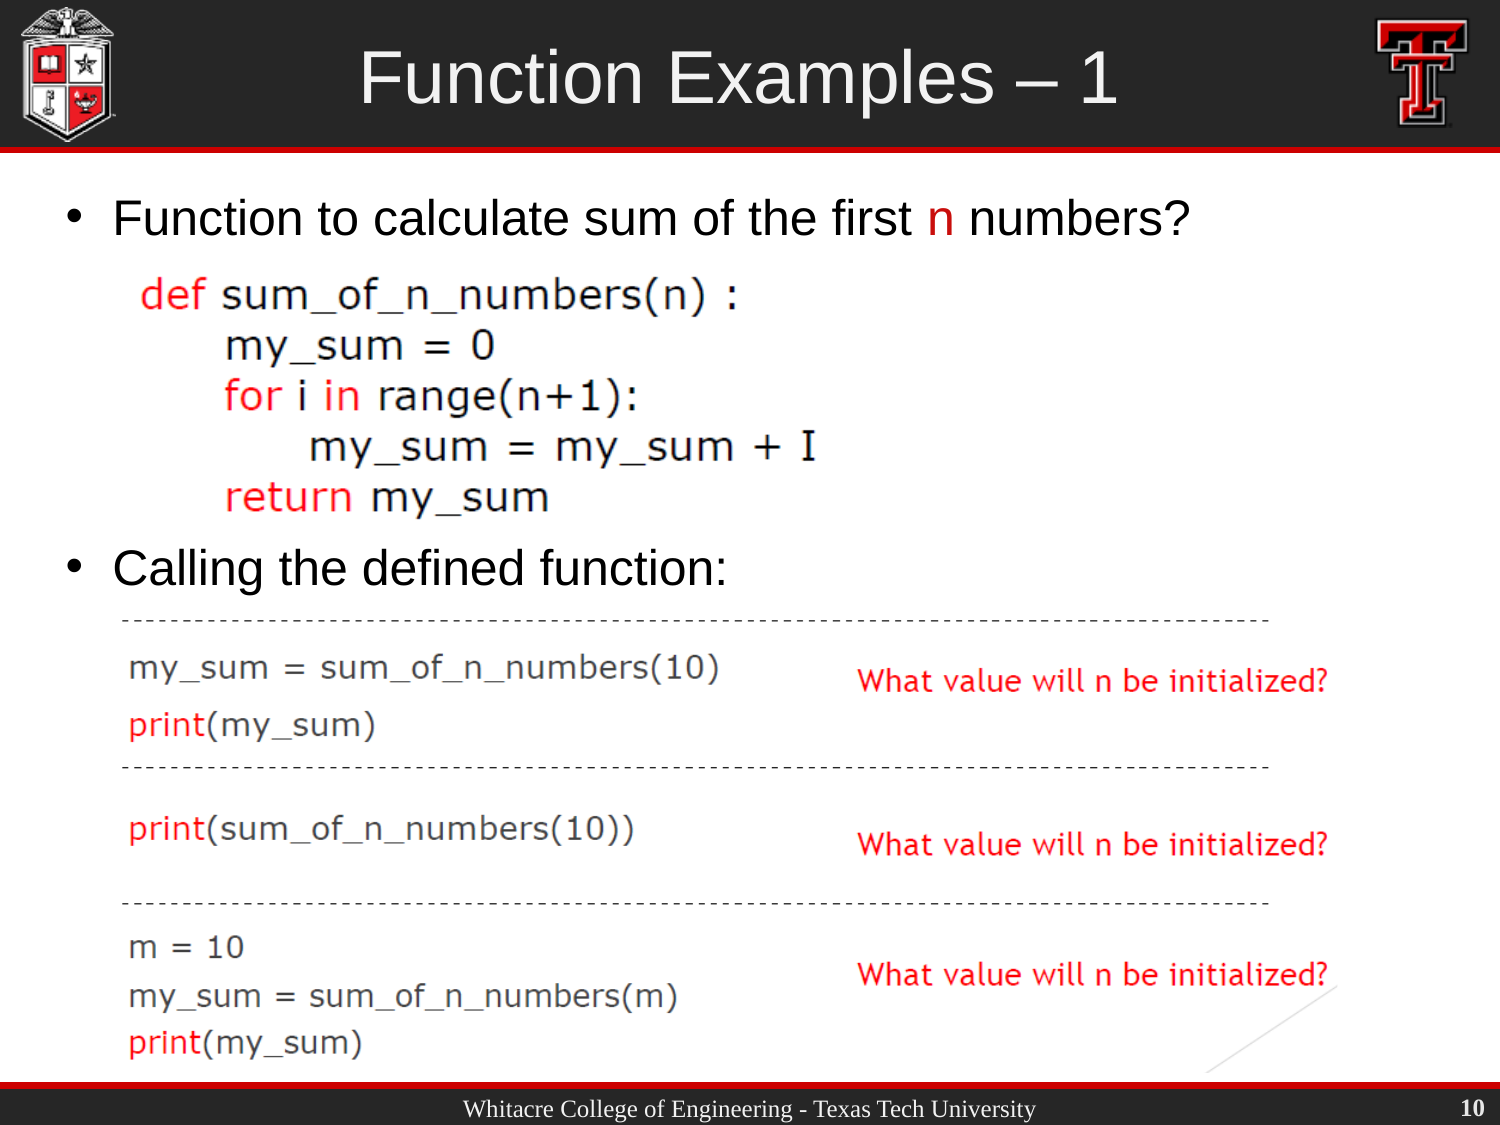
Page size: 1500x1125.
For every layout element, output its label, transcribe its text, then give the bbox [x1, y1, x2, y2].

picture [117, 265, 823, 522]
picture [119, 606, 1338, 1073]
picture [21, 7, 116, 142]
slide_number 10 [1392, 1086, 1500, 1125]
list Function to calculate sum of the first n numbers? Calling the defined function: [50, 178, 1368, 320]
title Function Examples – 1 [151, 6, 1349, 141]
picture [1373, 14, 1472, 128]
